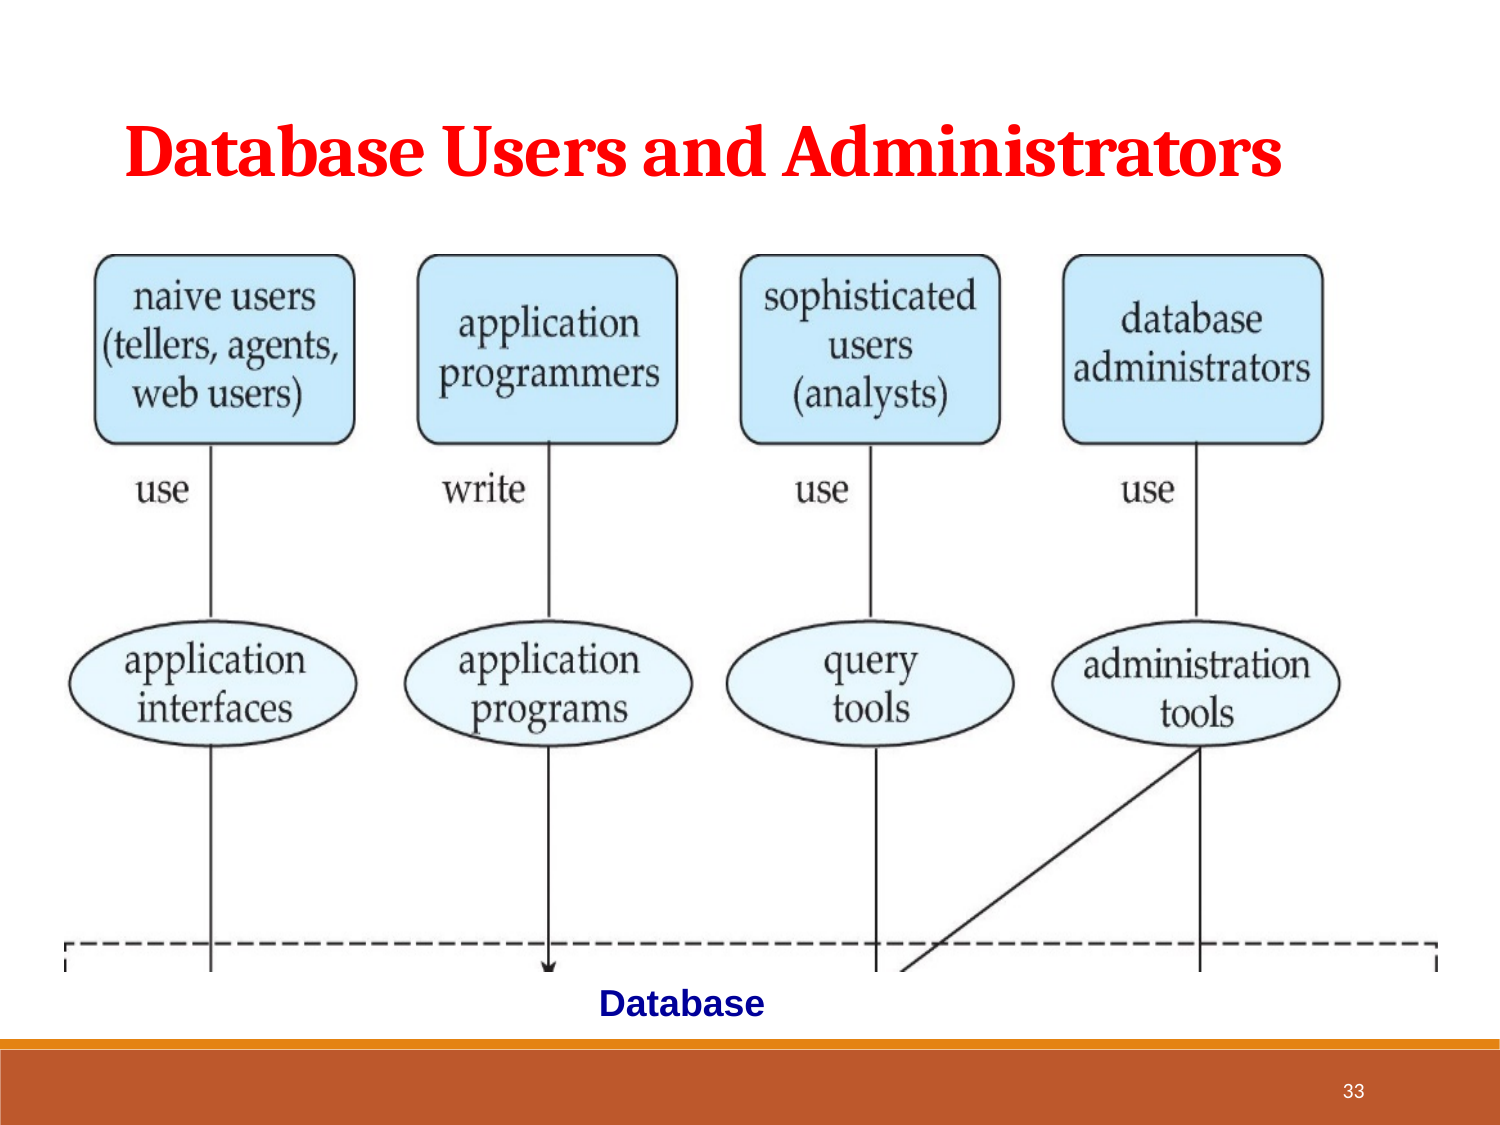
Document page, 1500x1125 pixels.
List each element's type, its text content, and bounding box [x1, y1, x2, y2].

title Database Users and Administrators [109, 68, 1500, 200]
slide_number 33 [1218, 1059, 1380, 1120]
text_box Database [584, 980, 796, 1032]
picture [63, 254, 1439, 973]
